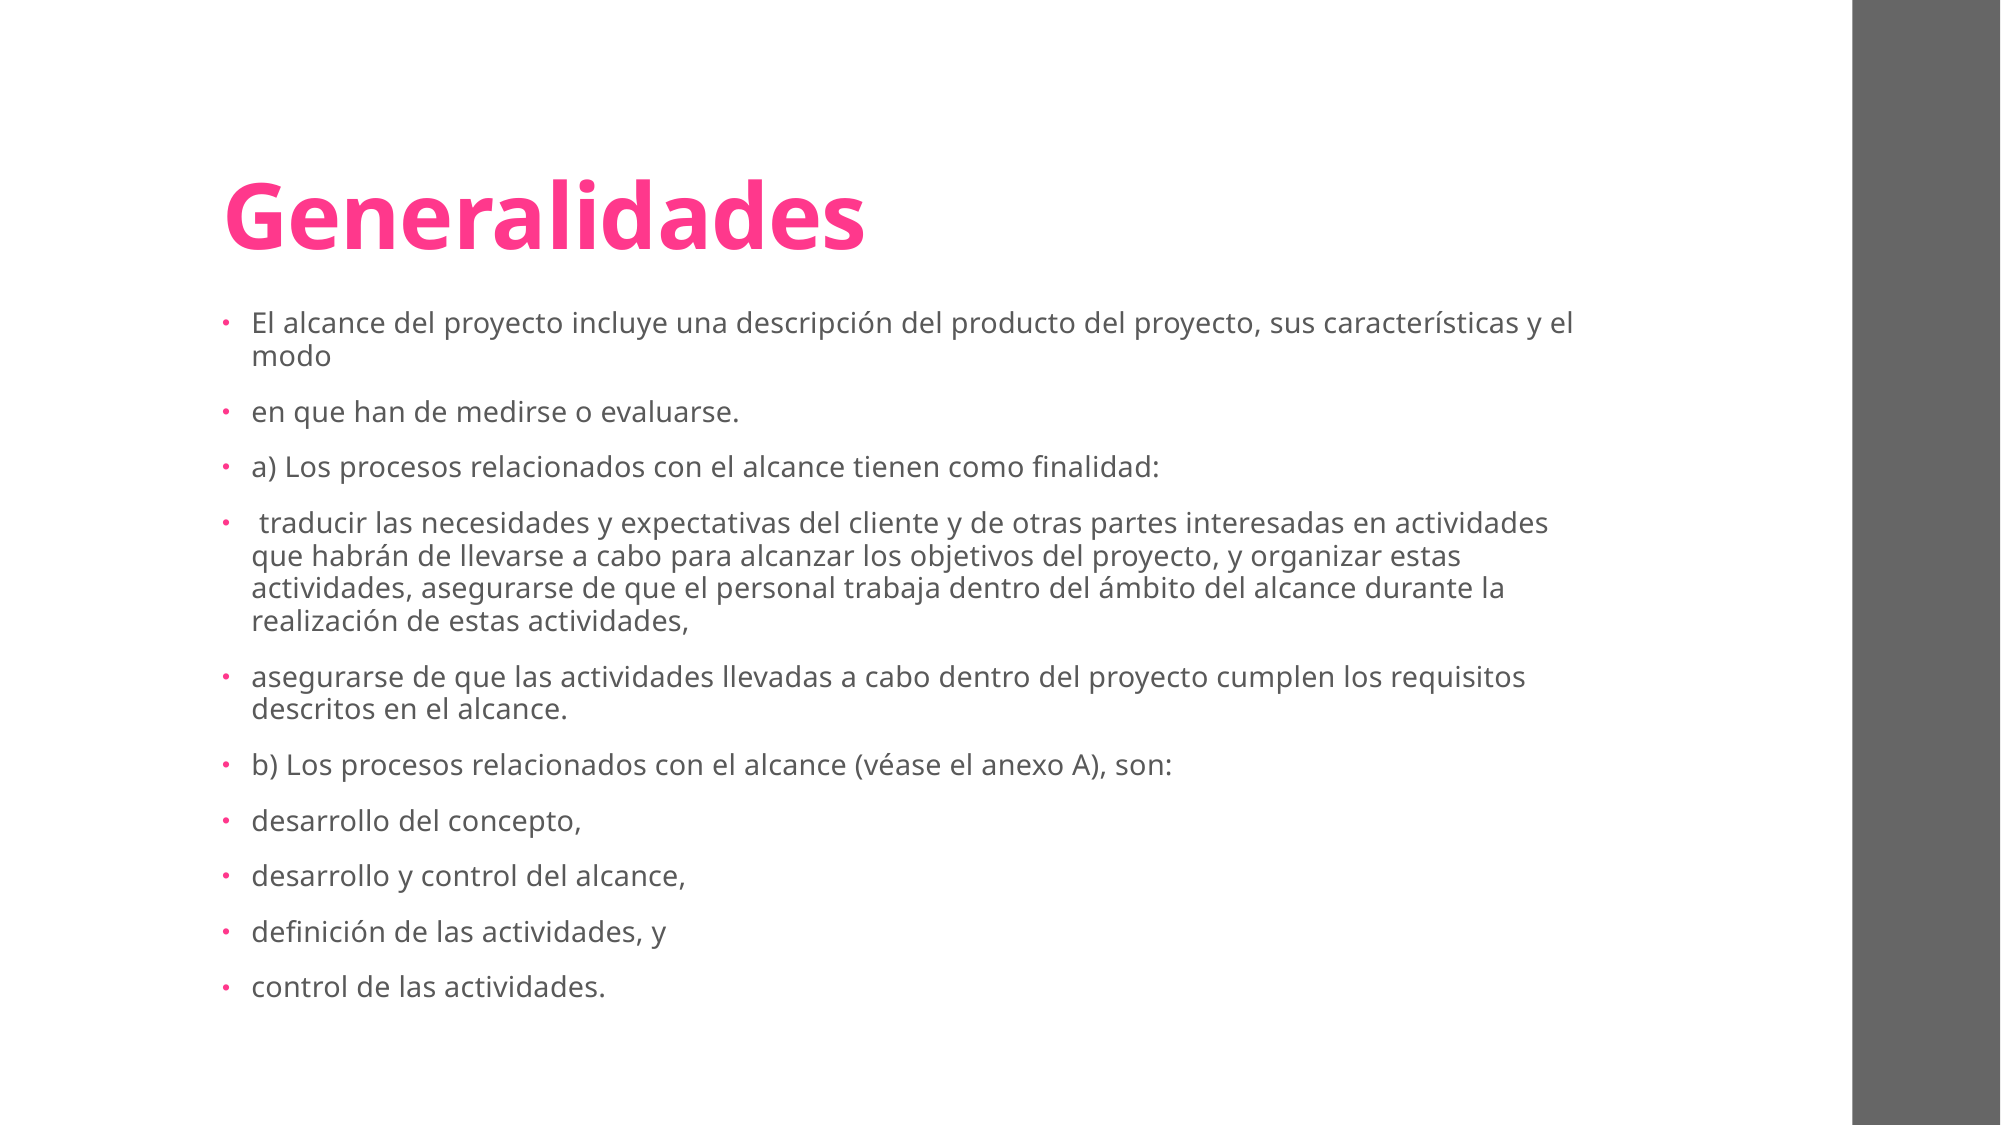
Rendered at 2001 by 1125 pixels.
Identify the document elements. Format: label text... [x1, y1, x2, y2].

list El alcance del proyecto incluye una descripción del producto del proyecto, sus características y el modo en que han de medirse o evaluarse. a) Los procesos relacionados con el alcance tienen como finalidad: traducir las necesidades y expectativas del cliente y de otras partes interesadas en actividades que habrán de llevarse a cabo para alcanzar los objetivos del proyecto, y organizar estas actividades, asegurarse de que el personal trabaja dentro del ámbito del alcance durante la realización de estas actividades, asegurarse de que las actividades llevadas a cabo dentro del proyecto cumplen los requisitos descritos en el alcance. b) Los procesos relacionados con el alcance (véase el anexo A), son: desarrollo del concepto, desarrollo y control del alcance, definición de las actividades, y control de las actividades. [206, 299, 1617, 1014]
title Generalidades [206, 43, 1797, 278]
